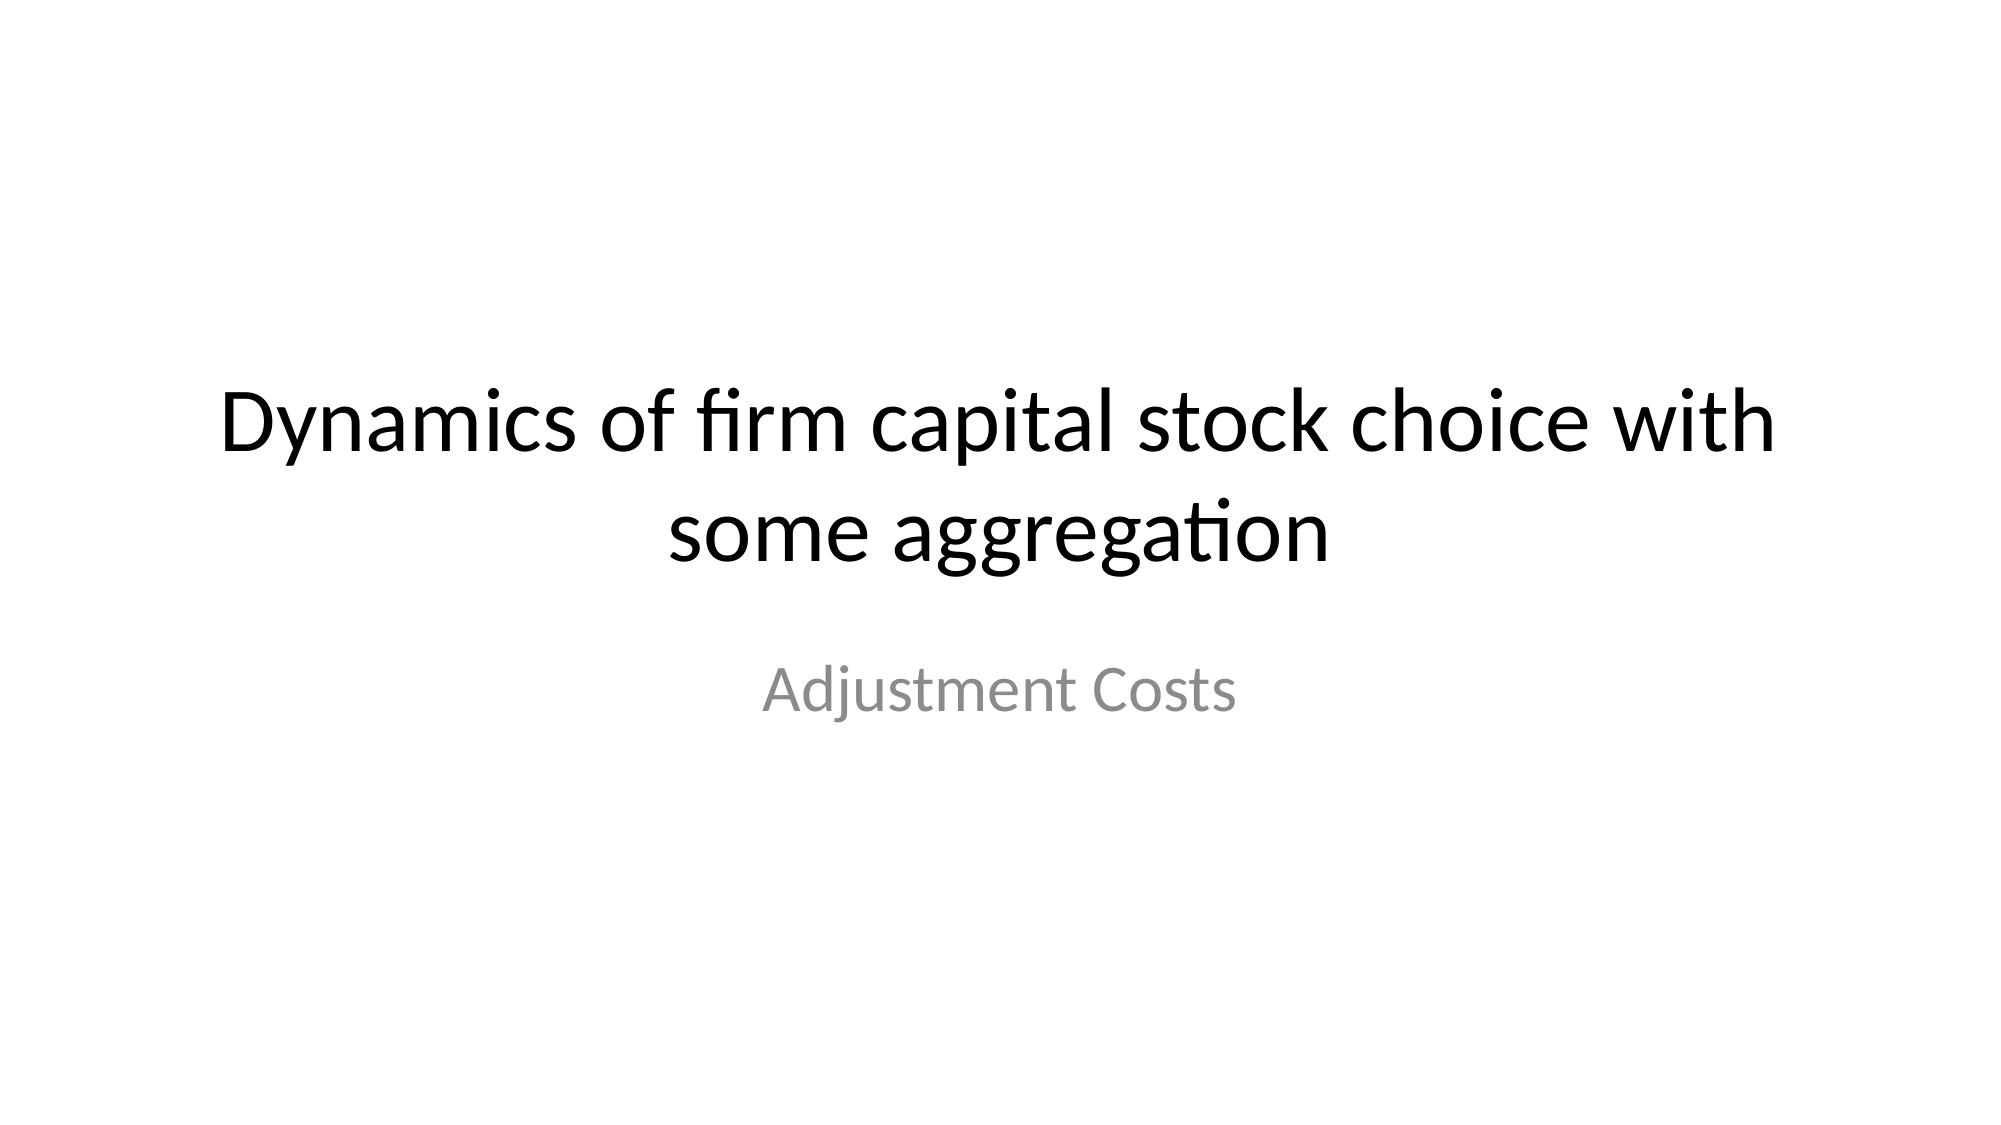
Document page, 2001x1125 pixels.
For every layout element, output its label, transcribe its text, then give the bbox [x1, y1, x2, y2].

title Dynamics of firm capital stock choice with some aggregation [150, 349, 1850, 591]
subtitle Adjustment Costs [300, 637, 1700, 925]
